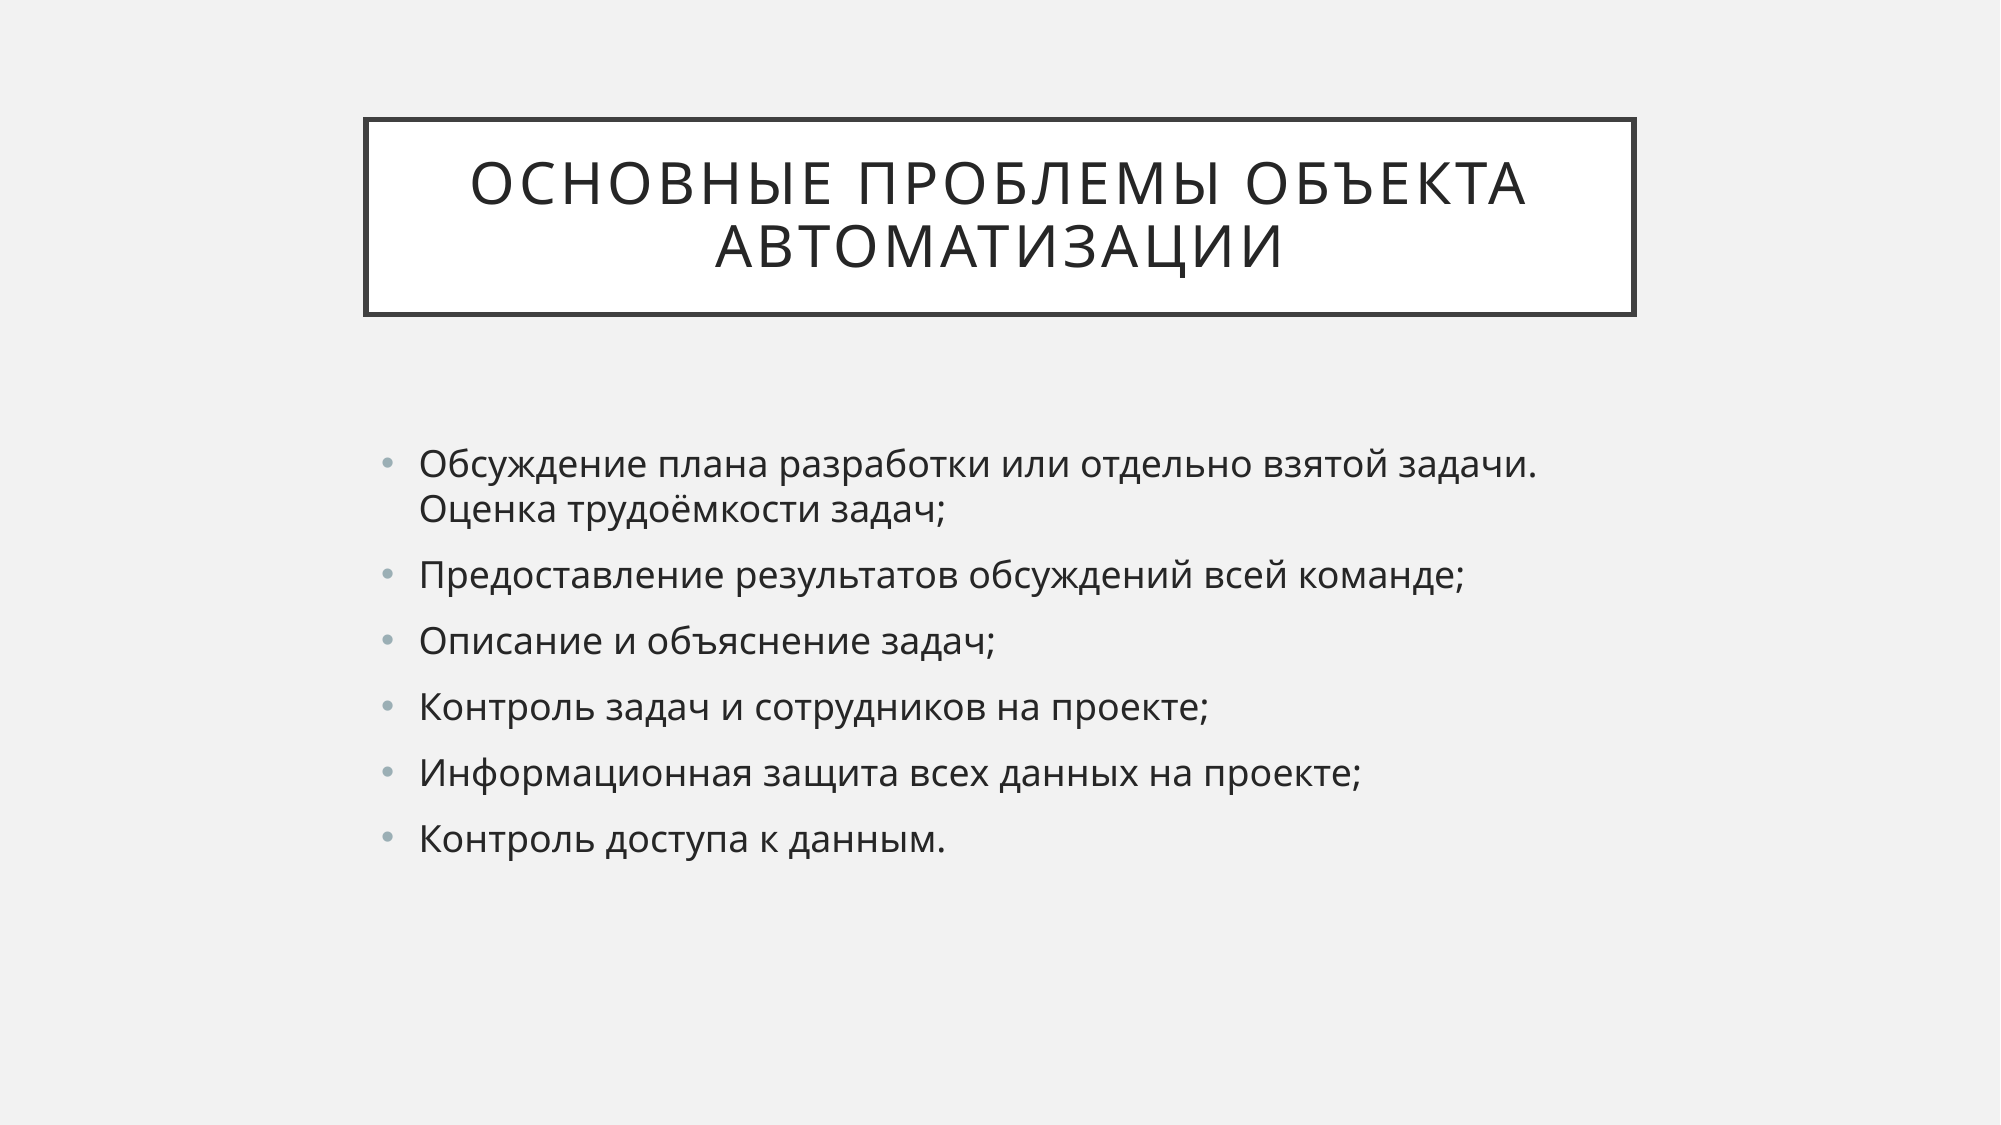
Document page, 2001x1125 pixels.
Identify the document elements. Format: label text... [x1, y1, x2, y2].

title Основные Проблемы Объекта автоматизации [363, 117, 1637, 317]
list Обсуждение плана разработки или отдельно взятой задачи. Оценка трудоёмкости задач; Предоставление результатов обсуждений всей команде; Описание и объяснение задач; Контроль задач и сотрудников на проекте; Информационная защита всех данных на проекте; Контроль доступа к данным. [366, 432, 1634, 942]
